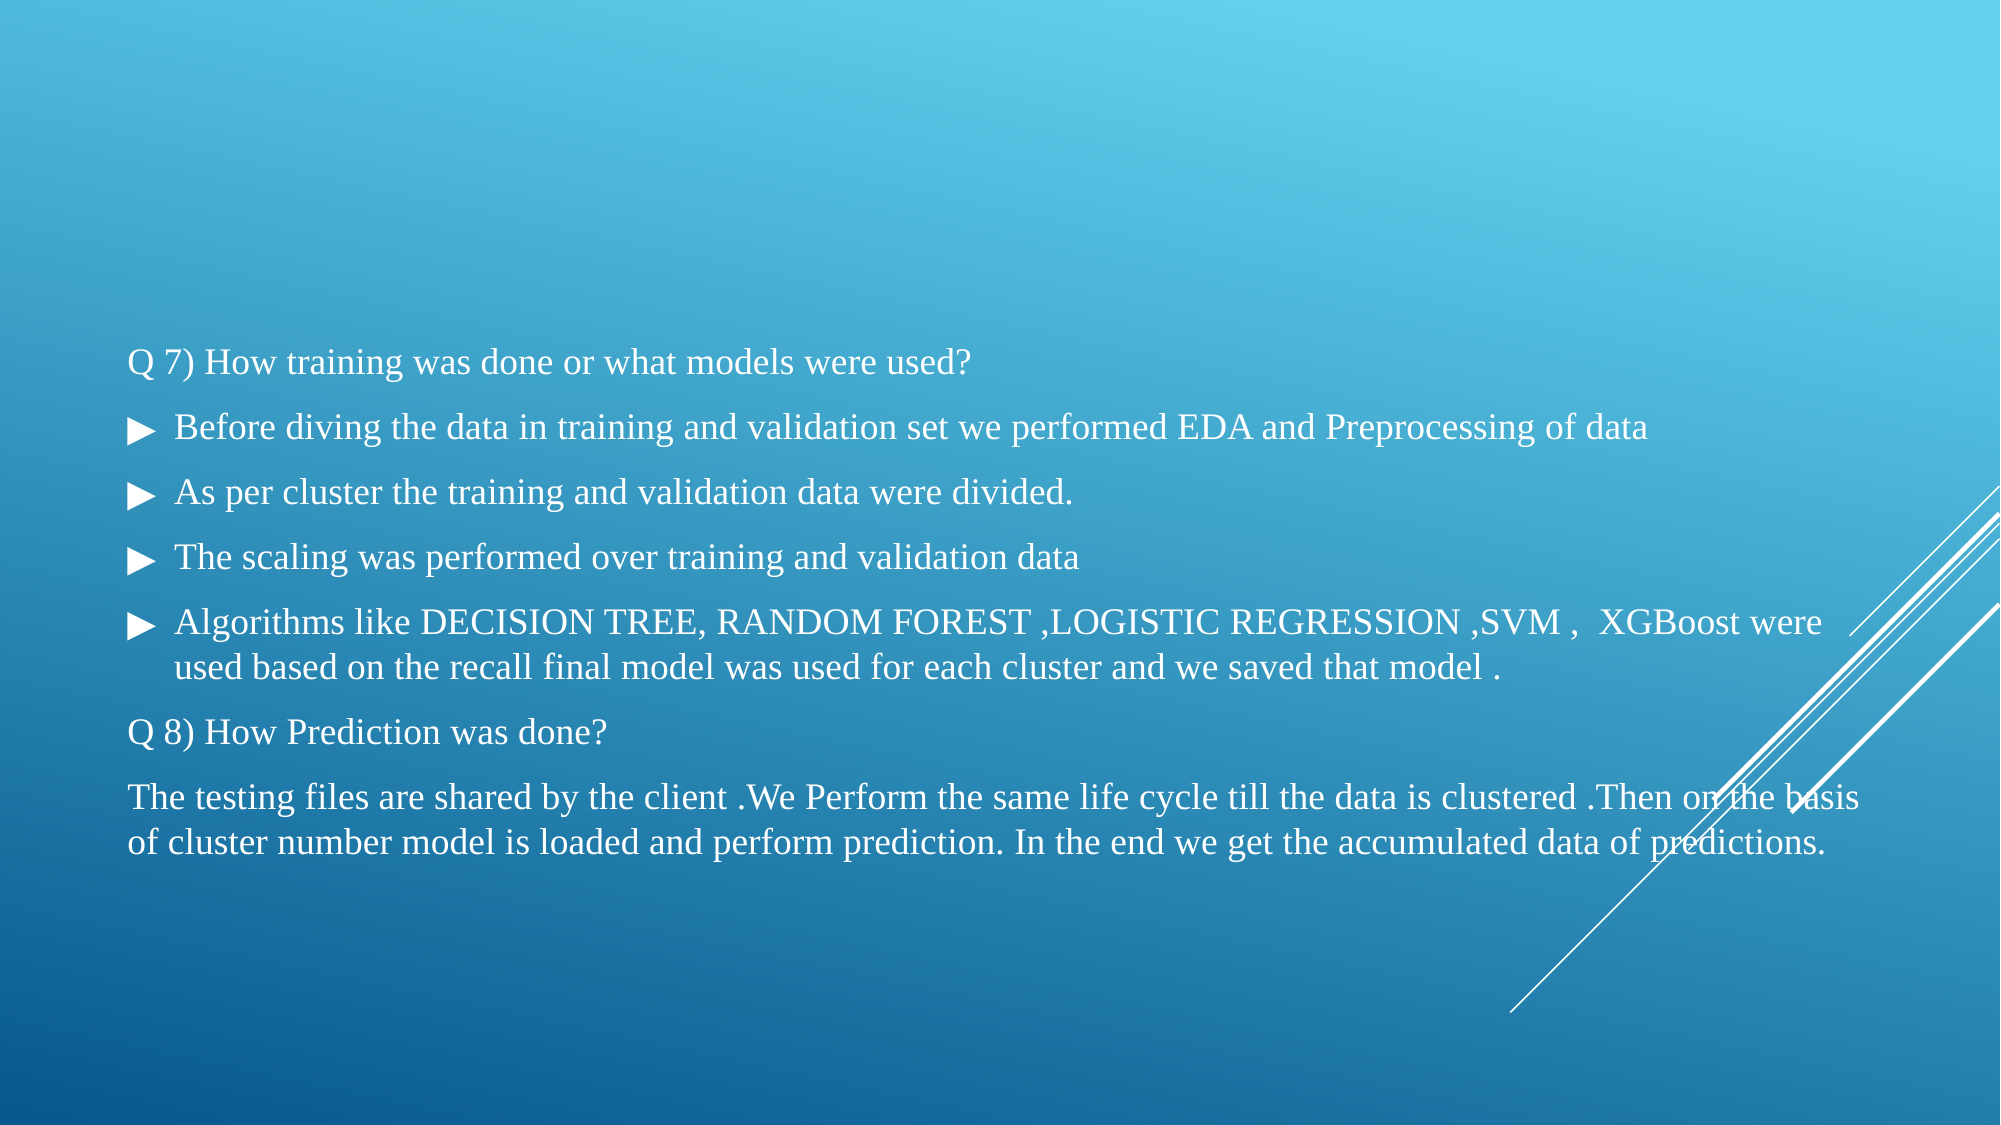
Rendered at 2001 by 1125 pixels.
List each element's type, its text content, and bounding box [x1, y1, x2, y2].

list Q 7) How training was done or what models were used? Before diving the data in training and validation set we performed EDA and Preprocessing of data As per cluster the training and validation data were divided. The scaling was performed over training and validation data Algorithms like DECISION TREE, RANDOM FOREST ,LOGISTIC REGRESSION ,SVM , XGBoost were used based on the recall final model was used for each cluster and we saved that model . Q 8) How Prediction was done? The testing files are shared by the client .We Perform the same life cycle till the data is clustered .Then on the basis of cluster number model is loaded and perform prediction. In the end we get the accumulated data of predictions. [112, 112, 1879, 1086]
